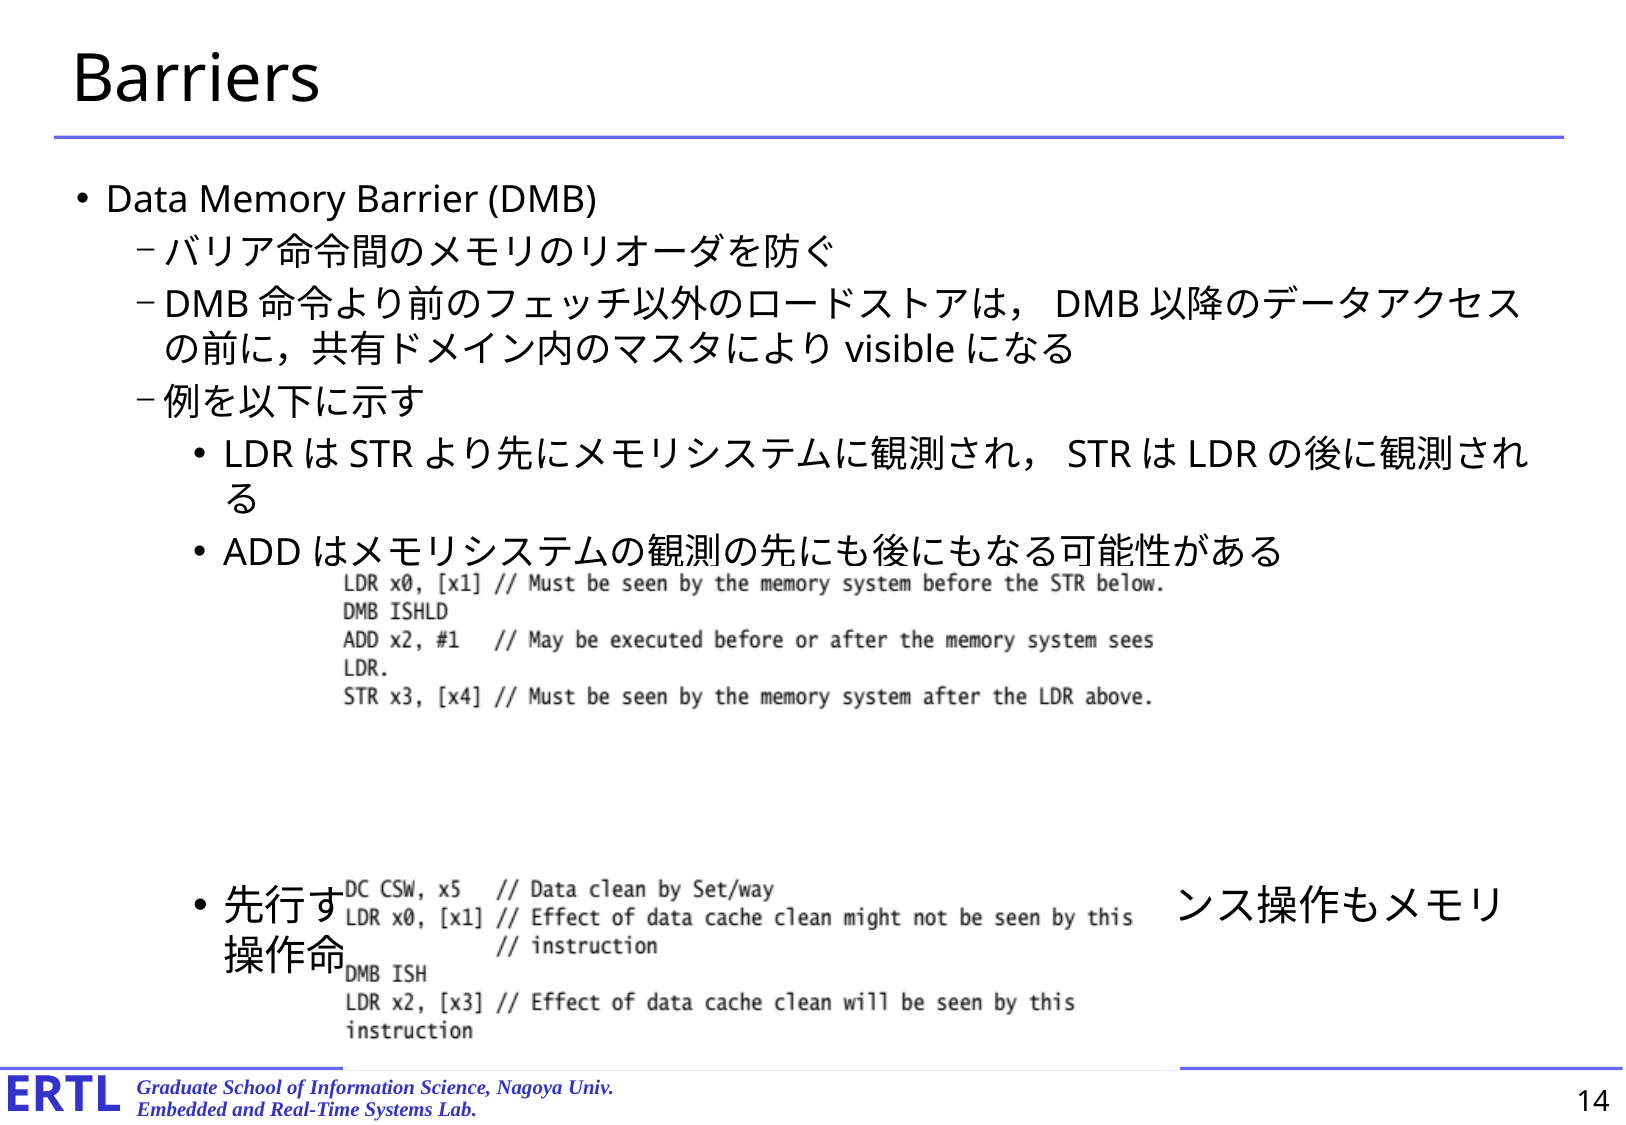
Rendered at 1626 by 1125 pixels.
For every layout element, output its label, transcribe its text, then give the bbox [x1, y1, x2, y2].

list Data Memory Barrier (DMB) バリア命令間のメモリのリオーダを防ぐ DMB命令より前のフェッチ以外のロードストアは，DMB以降のデータアクセスの前に，共有ドメイン内のマスタによりvisibleになる 例を以下に示す LDRはSTRより先にメモリシステムに観測され，STRはLDRの後に観測される ADDはメモリシステムの観測の先にも後にもなる可能性がある 先行するexplicitなデータやキャッシュメインテナンス操作もメモリ操作命令の前に終了する [60, 167, 1560, 1039]
title Barriers [56, 37, 1504, 113]
picture [327, 565, 1175, 717]
picture [343, 872, 1180, 1070]
slide_number 14 [1286, 1074, 1625, 1125]
